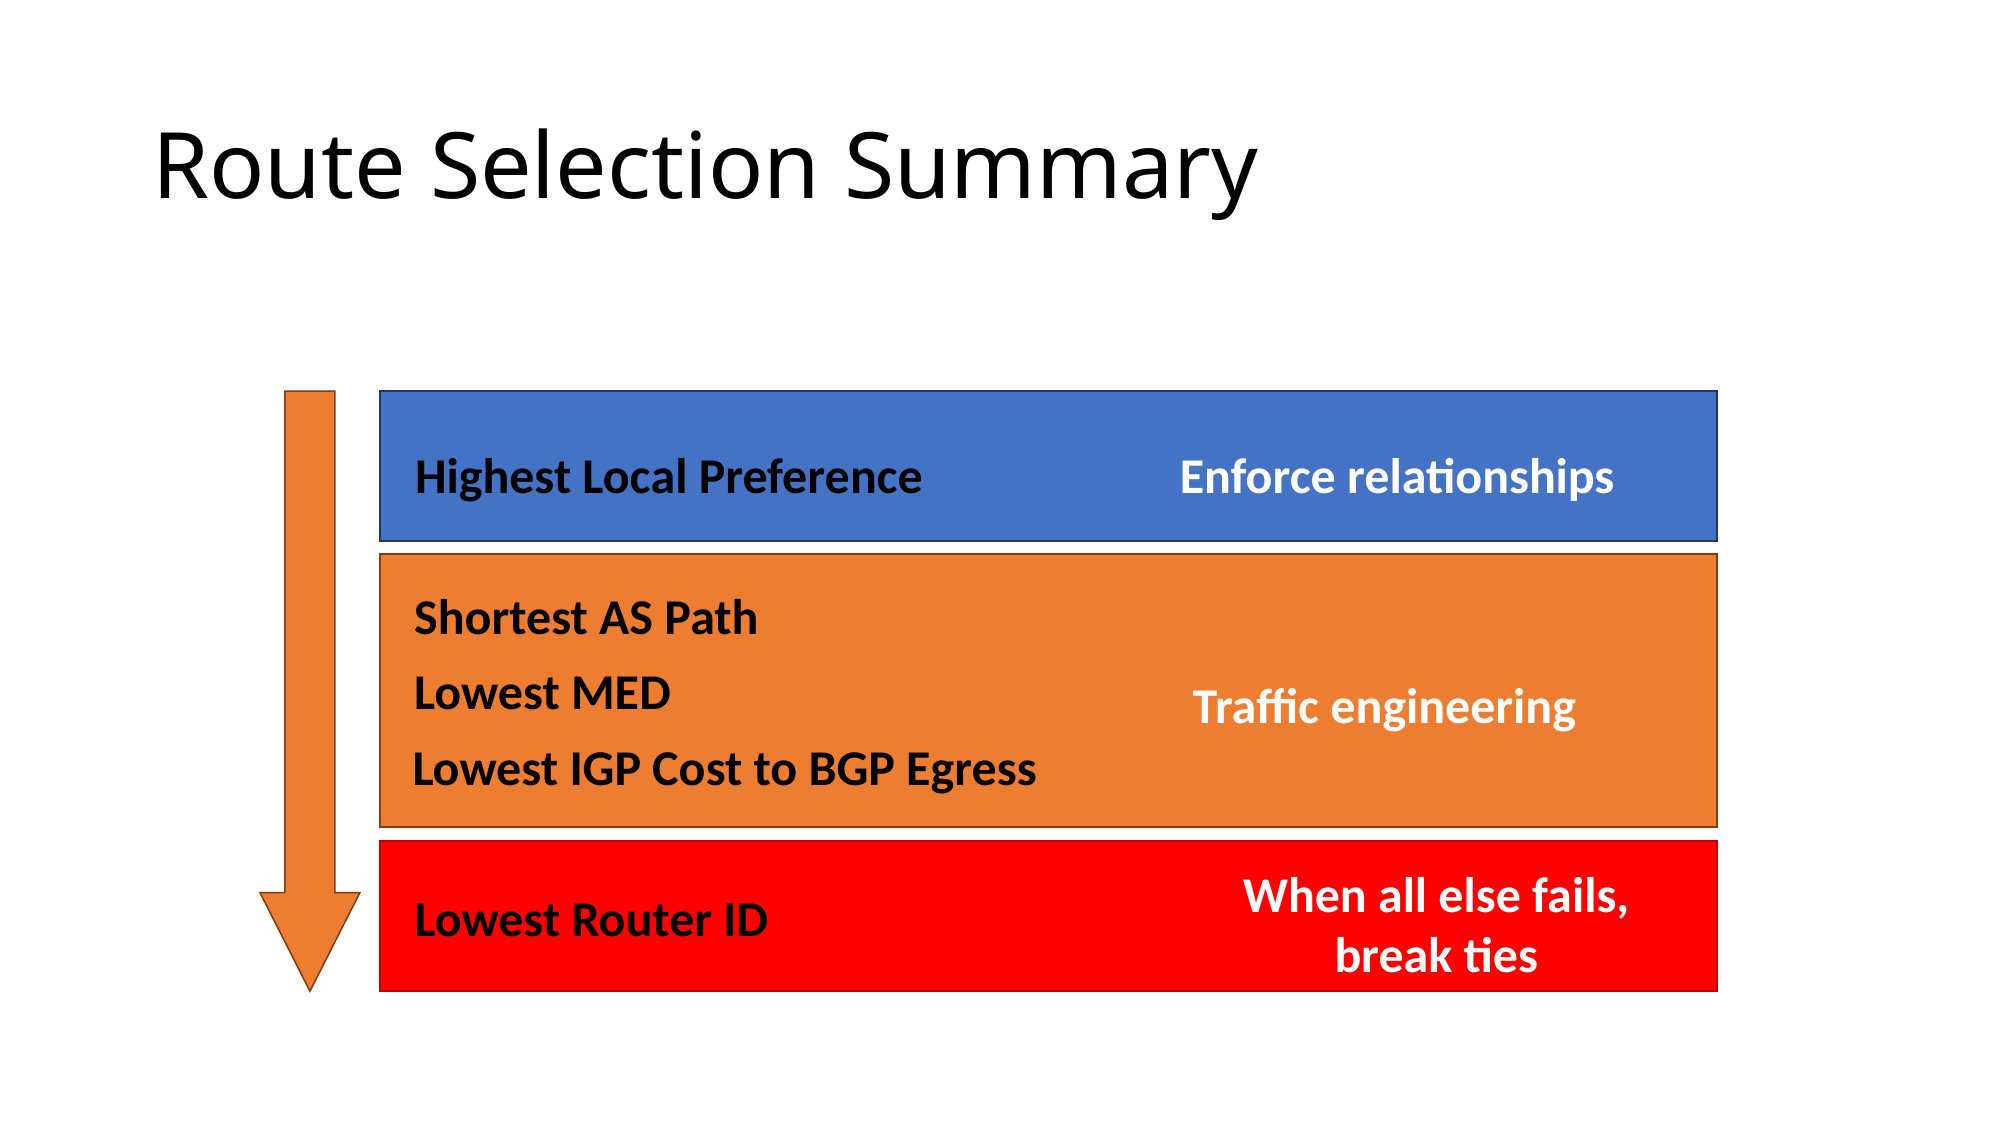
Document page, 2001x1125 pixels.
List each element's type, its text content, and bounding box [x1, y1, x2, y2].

text_box Traffic engineering [1177, 665, 1603, 741]
text_box Shortest AS Path [399, 577, 774, 652]
text_box [379, 390, 1718, 542]
text_box Enforce relationships [1164, 435, 1630, 511]
text_box [379, 553, 1718, 828]
text_box [259, 391, 360, 992]
text_box Lowest Router ID [399, 878, 784, 954]
title Route Selection Summary [137, 59, 1863, 278]
text_box [379, 840, 1718, 992]
text_box Highest Local Preference [400, 435, 939, 511]
text_box Lowest MED [399, 652, 687, 727]
text_box When all else fails, break ties [1227, 855, 1646, 991]
text_box Lowest IGP Cost to BGP Egress [397, 727, 1210, 803]
